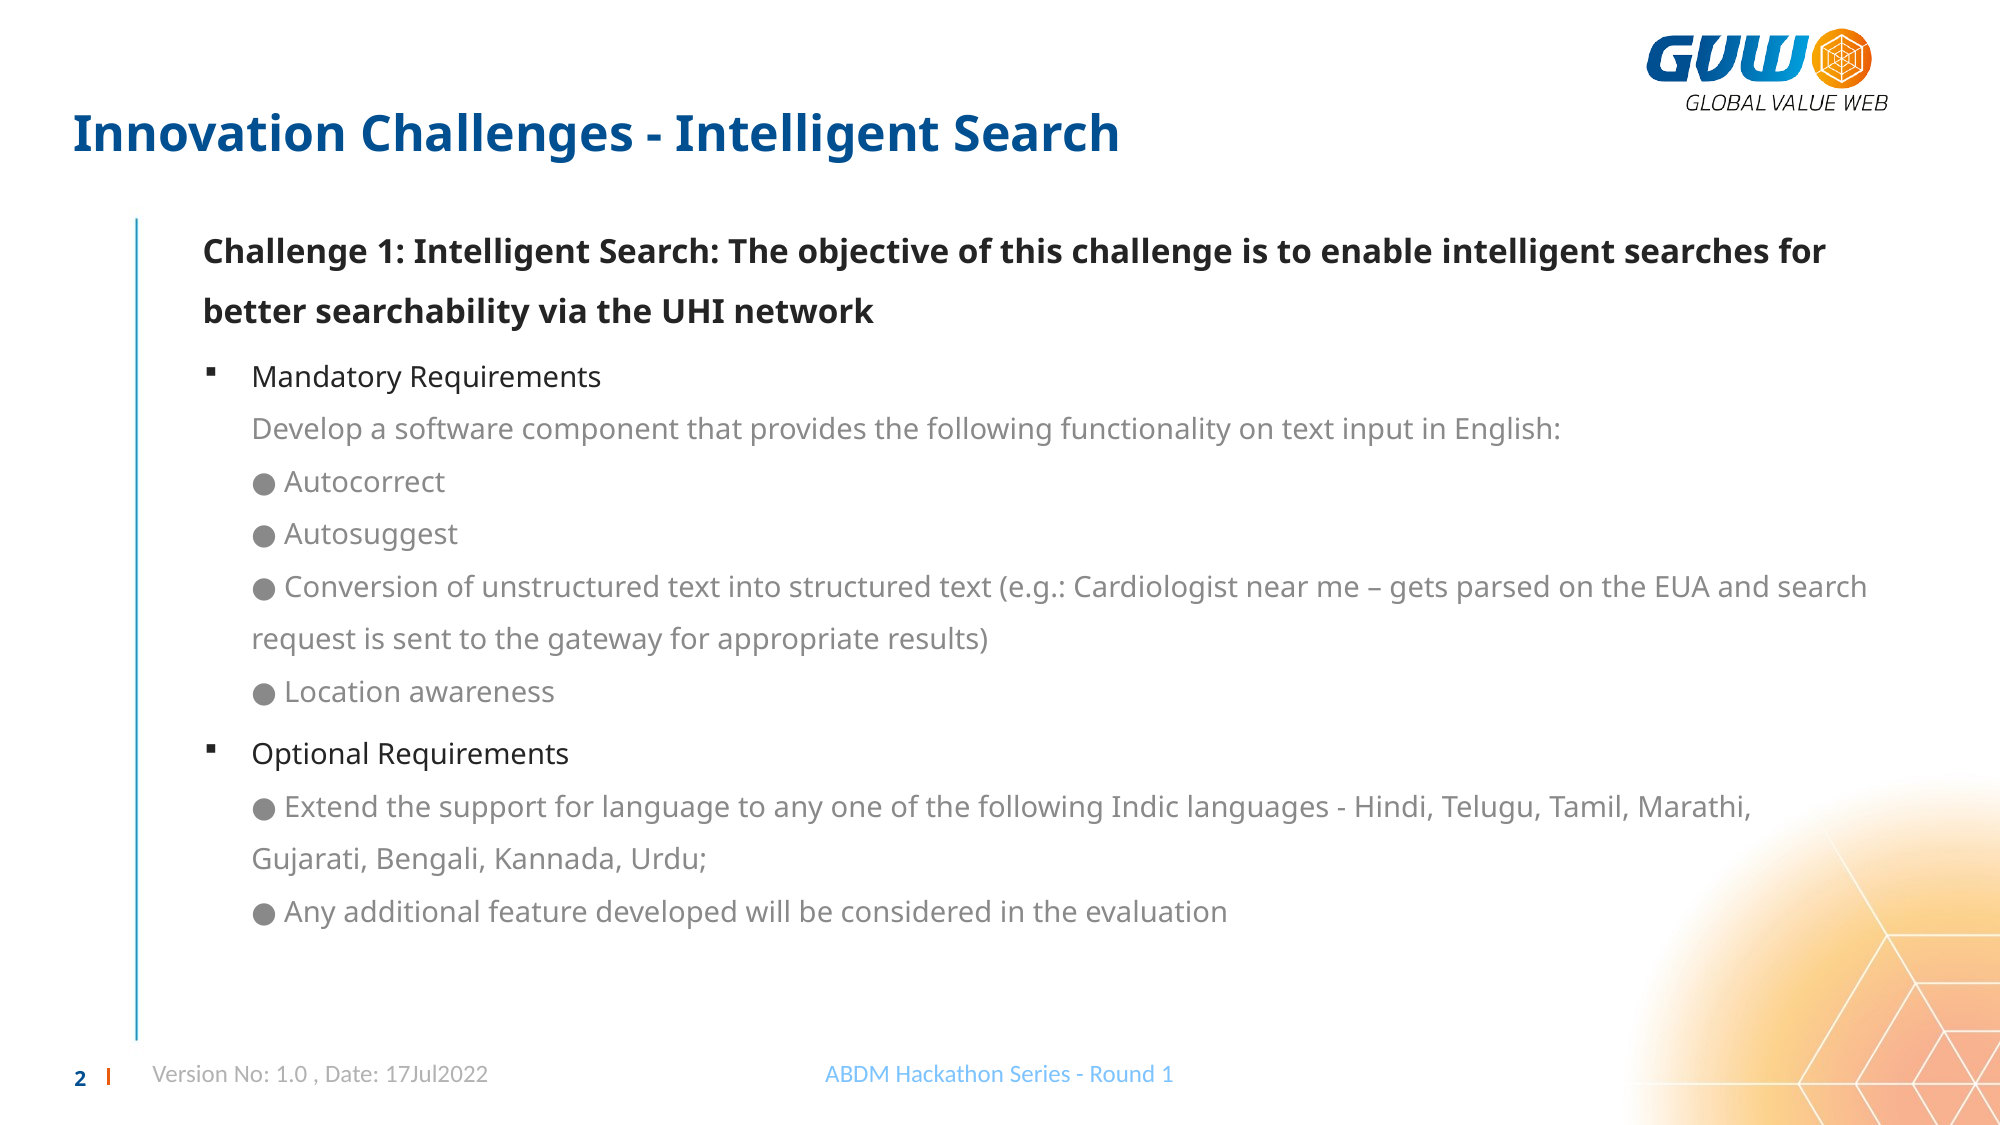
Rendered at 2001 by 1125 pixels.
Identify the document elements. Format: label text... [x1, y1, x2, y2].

picture [1646, 28, 1888, 88]
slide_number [137, 1042, 588, 1103]
title Innovation Challenges - Intelligent Search [58, 88, 1888, 183]
footer ABDM Hackathon Series - Round 1 [662, 1042, 1338, 1103]
list Challenge 1: Intelligent Search: The objective of this challenge is to enable intelligent searches for better searchability via the UHI network Mandatory Requirements Develop a software component that provides the following functionality on text input in English: ● Autocorrect ● Autosuggest ● Conversion of unstructured text into structured text (e.g.: Cardiologist near me – gets parsed on the EUA and search request is sent to the gateway for appropriate results) ● Location awareness Optional Requirements ● Extend the support for language to any one of the following Indic languages - Hindi, Telugu, Tamil, Marathi, Gujarati, Bengali, Kannada, Urdu; ● Any additional feature developed will be considered in the evaluation [187, 203, 1888, 1037]
picture [0, 106, 2000, 1125]
